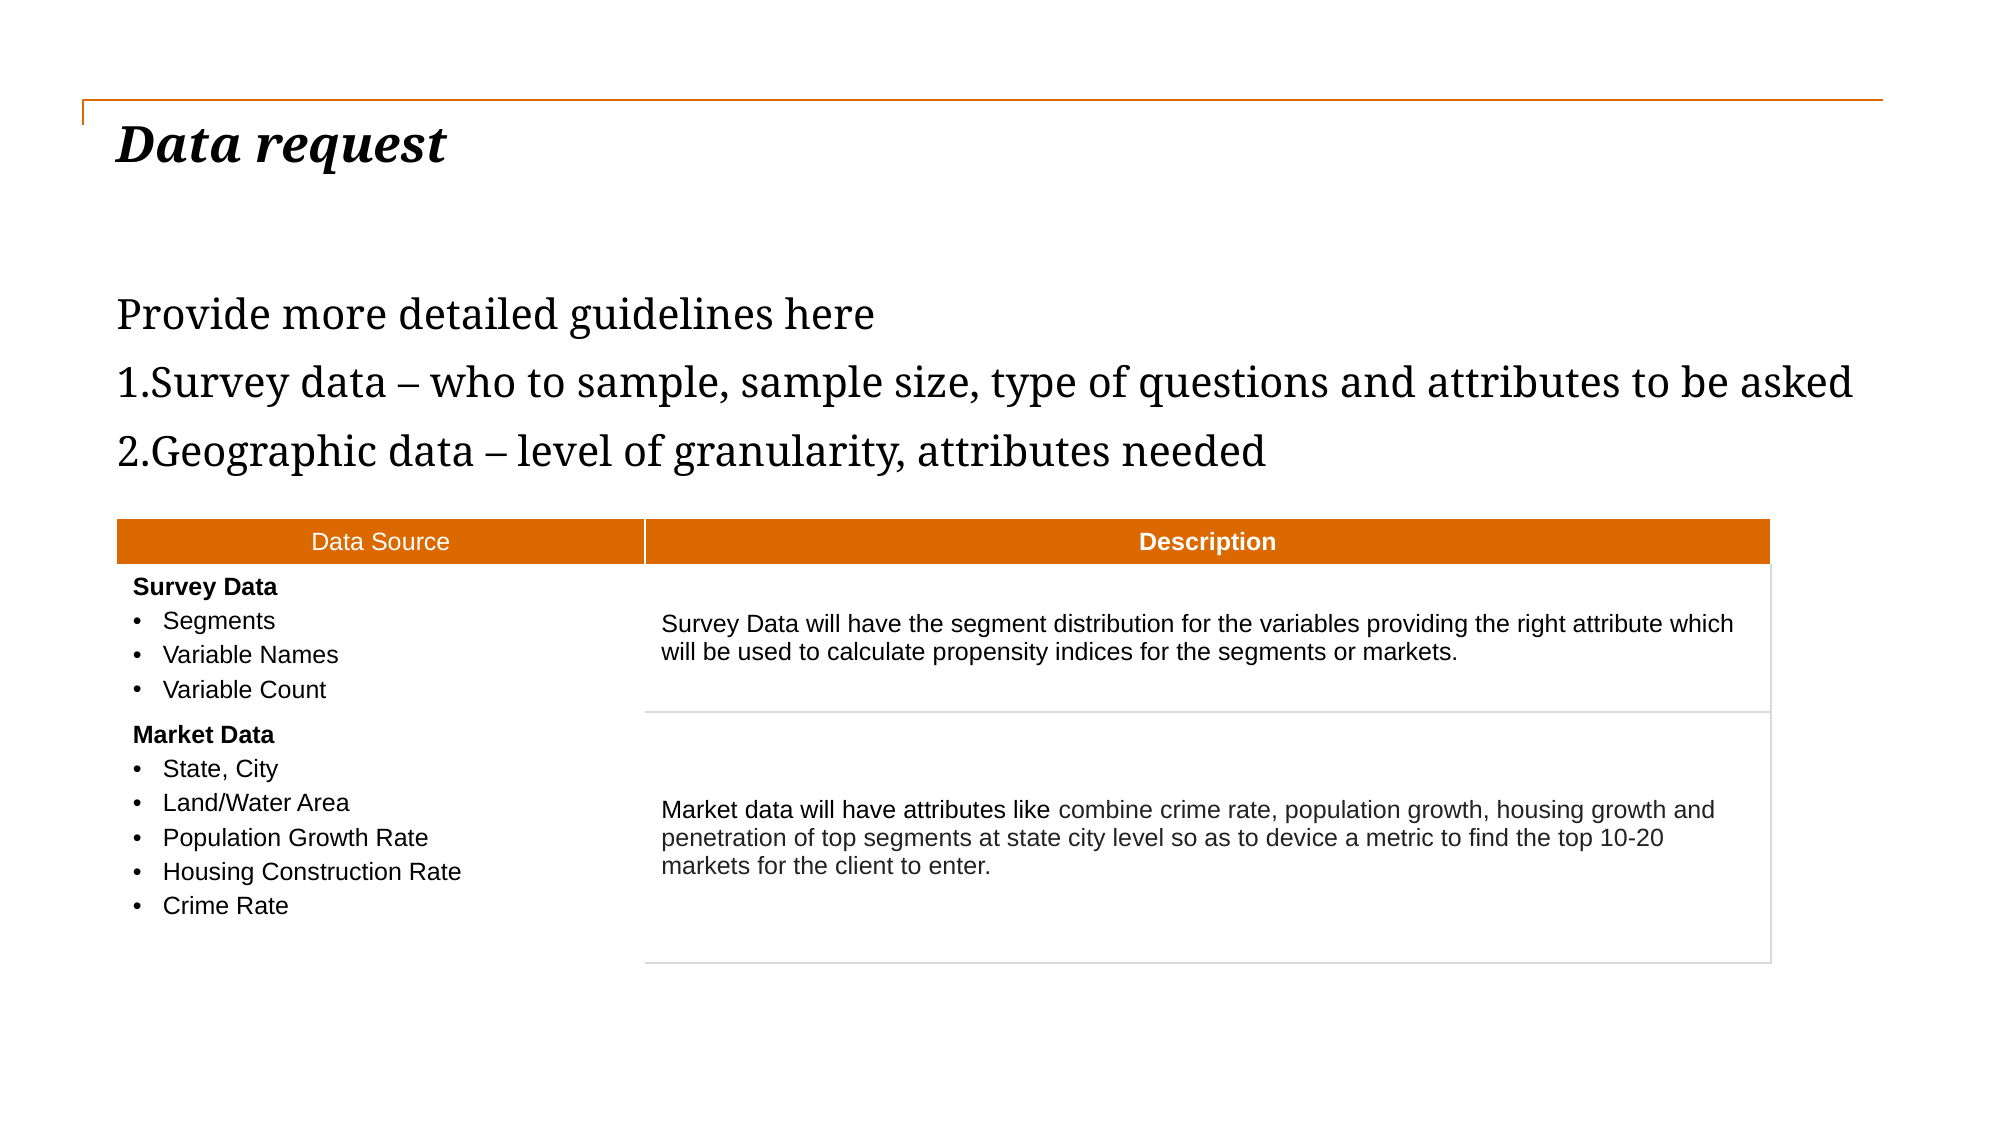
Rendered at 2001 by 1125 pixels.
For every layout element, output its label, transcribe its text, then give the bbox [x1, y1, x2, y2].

title Data request [116, 112, 1884, 263]
table_header Data Source [117, 519, 644, 564]
list Provide more detailed guidelines here Survey data – who to sample, sample size, type of questions and attributes to be asked Geographic data – level of granularity, attributes needed [116, 287, 1884, 1013]
table_cell Survey Data Segments Variable Names Variable Count [117, 564, 645, 712]
table_cell Survey Data will have the segment distribution for the variables providing the right attribute which will be used to calculate propensity indices for the segments or markets. [645, 564, 1770, 711]
table_header Description [646, 519, 1770, 564]
table_cell Market data will have attributes like combine crime rate, population growth, housing growth and penetration of top segments at state city level so as to device a metric to find the top 10-20 markets for the client to enter. [645, 713, 1770, 962]
table_cell Market Data State, City Land/Water Area Population Growth Rate Housing Construction Rate Crime Rate [117, 712, 645, 963]
